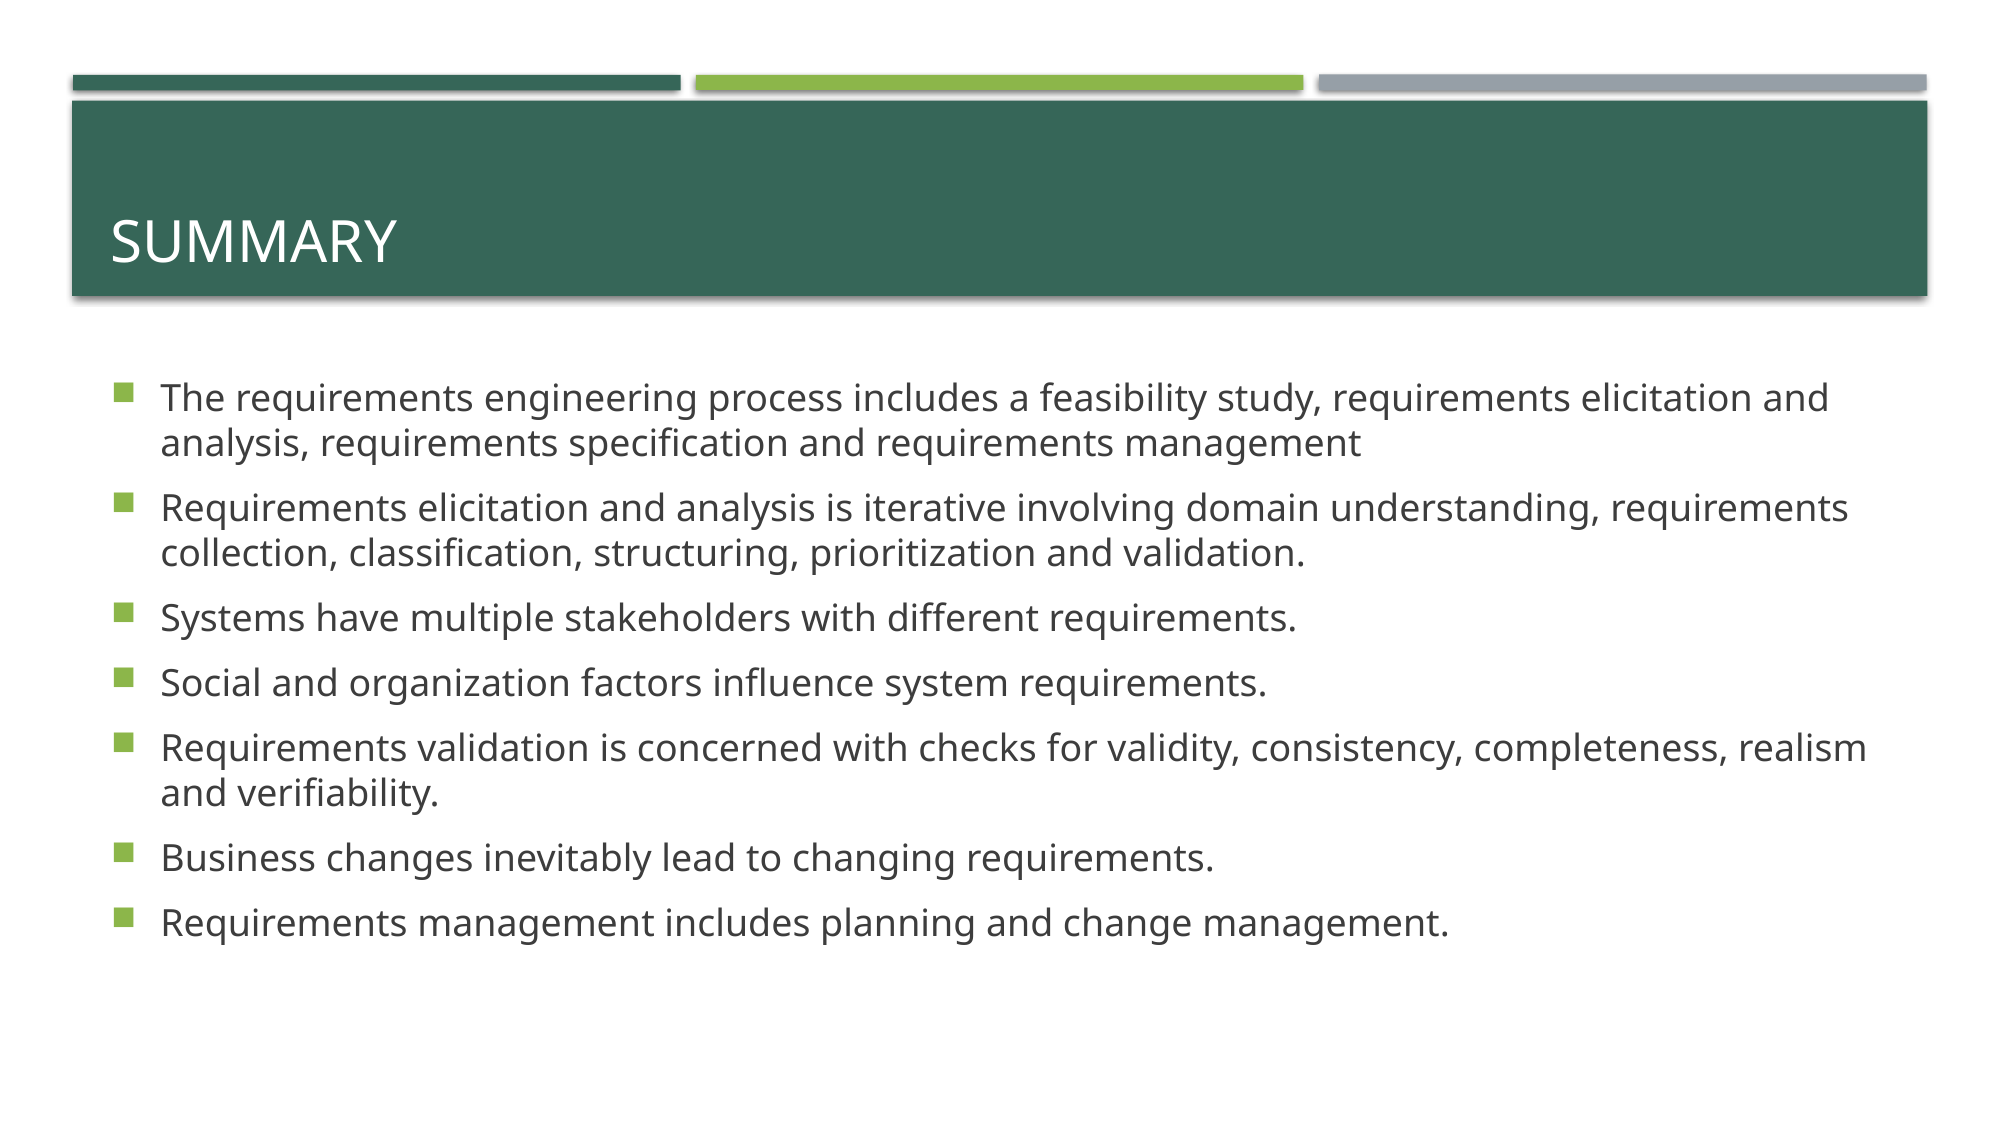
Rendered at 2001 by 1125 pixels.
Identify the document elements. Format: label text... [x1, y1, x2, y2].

title summary [95, 115, 1905, 282]
list The requirements engineering process includes a feasibility study, requirements elicitation and analysis, requirements specification and requirements management Requirements elicitation and analysis is iterative involving domain understanding, requirements collection, classification, structuring, prioritization and validation. Systems have multiple stakeholders with different requirements. Social and organization factors influence system requirements. Requirements validation is concerned with checks for validity, consistency, completeness, realism and verifiability. Business changes inevitably lead to changing requirements. Requirements management includes planning and change management. [95, 357, 1905, 962]
